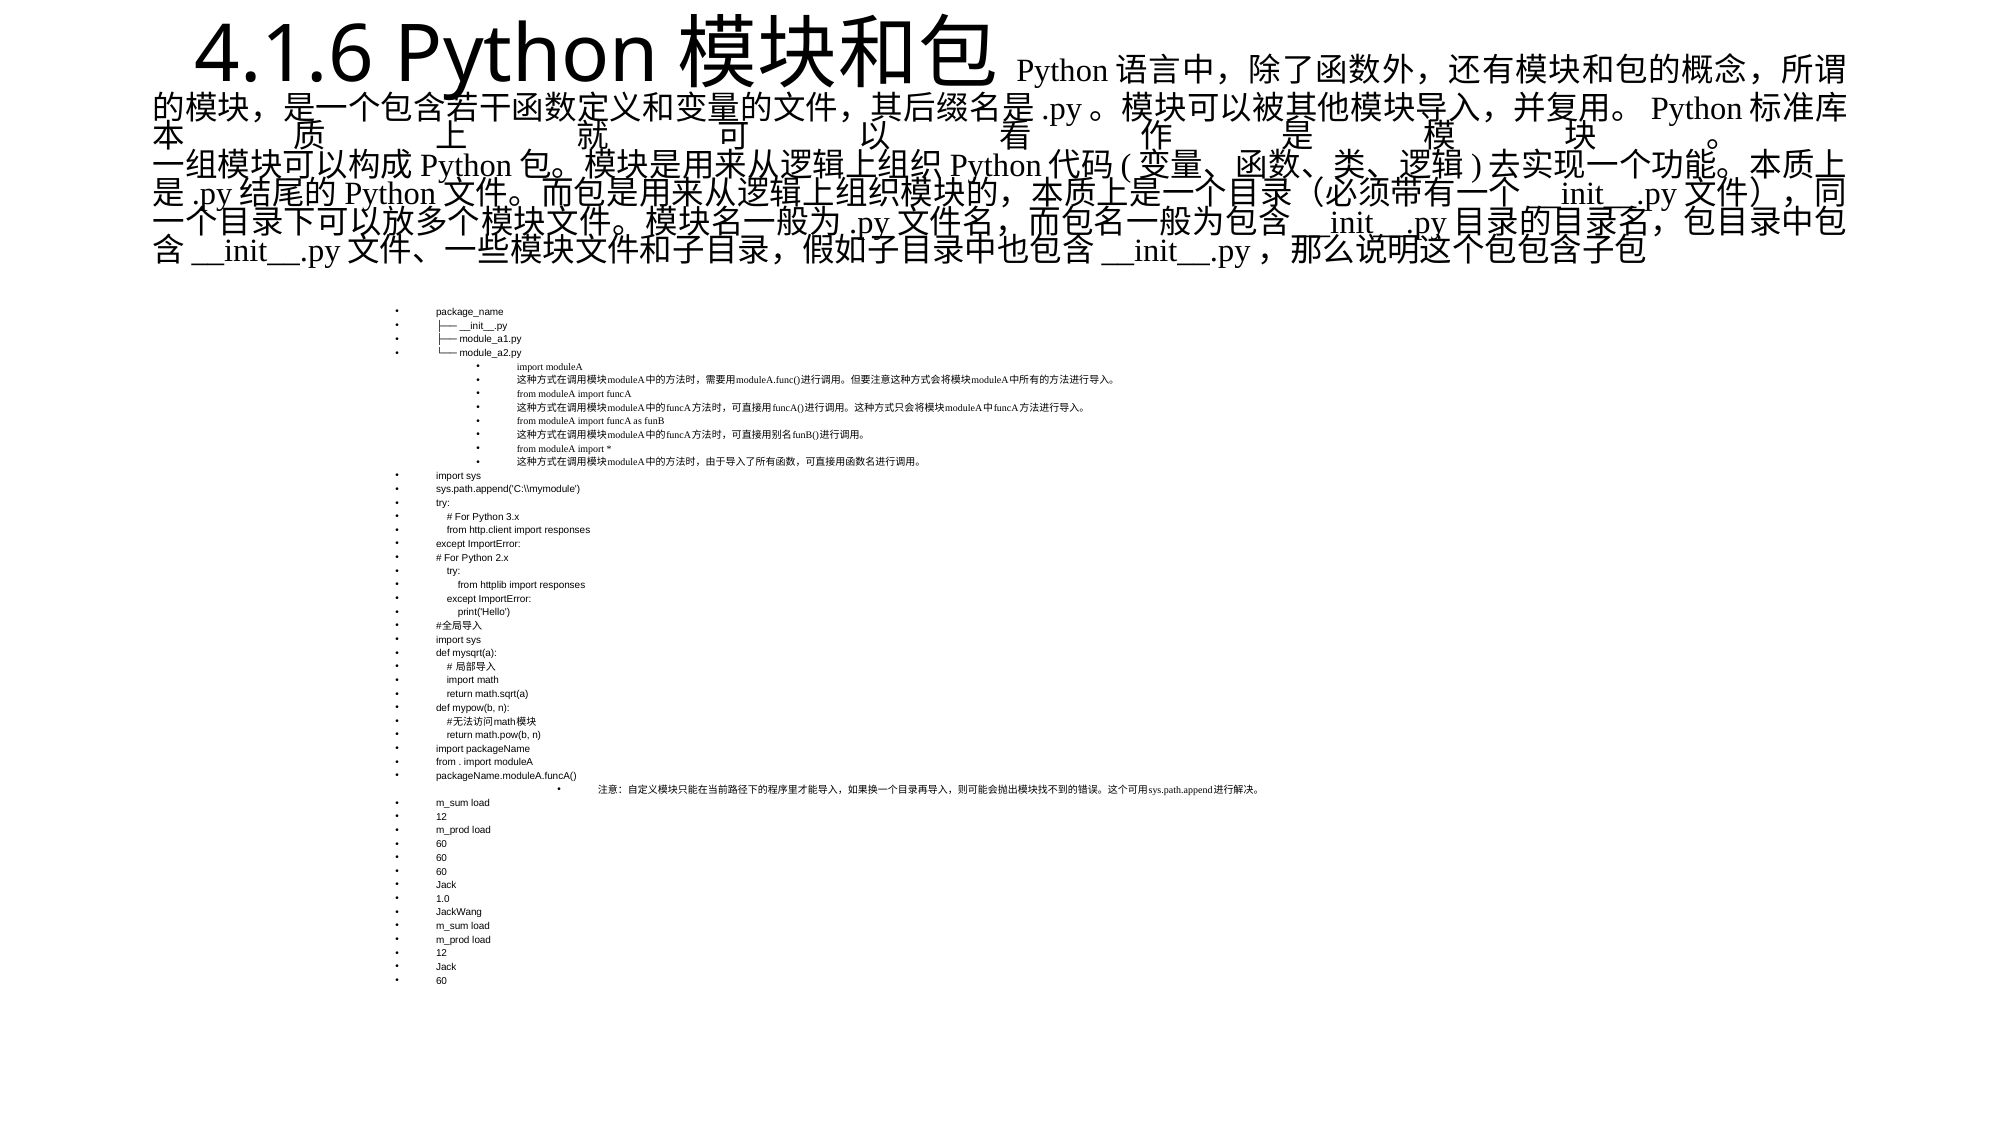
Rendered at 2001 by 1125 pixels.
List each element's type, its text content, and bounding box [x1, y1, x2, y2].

title 4.1.6 Python模块和包Python语言中，除了函数外，还有模块和包的概念，所谓的模块，是一个包含若干函数定义和变量的文件，其后缀名是.py。模块可以被其他模块导入，并复用。Python标准库本质上就可以看作是模块。 一组模块可以构成Python包。模块是用来从逻辑上组织Python代码(变量、函数、类、逻辑)去实现一个功能。本质上是.py结尾的Python文件。而包是用来从逻辑上组织模块的，本质上是一个目录（必须带有一个__init__.py文件），同一个目录下可以放多个模块文件。模块名一般为.py文件名，而包名一般为包含__init__.py目录的目录名，包目录中包含__init__.py文件、一些模块文件和子目录，假如子目录中也包含__init__.py，那么说明这个包包含子包 [137, 59, 1863, 278]
list package_name ├── __init__.py ├── module_a1.py └── module_a2.py import moduleA 这种方式在调用模块moduleA中的方法时，需要用moduleA.func()进行调用。但要注意这种方式会将模块moduleA中所有的方法进行导入。 from moduleA import funcA 这种方式在调用模块moduleA中的funcA方法时，可直接用funcA()进行调用。这种方式只会将模块moduleA中funcA方法进行导入。 from moduleA import funcA as funB 这种方式在调用模块moduleA中的funcA方法时，可直接用别名funB()进行调用。 from moduleA import * 这种方式在调用模块moduleA中的方法时，由于导入了所有函数，可直接用函数名进行调用。 import sys sys.path.append('C:\\mymodule') try: # For Python 3.x from http.client import responses except ImportError: # For Python 2.x try: from httplib import responses except ImportError: print('Hello') #全局导入 import sys def mysqrt(a): # 局部导入 import math return math.sqrt(a) def mypow(b, n): #无法访问math模块 return math.pow(b, n) import packageName from . import moduleA packageName.moduleA.funcA() 注意：自定义模块只能在当前路径下的程序里才能导入，如果换一个目录再导入，则可能会抛出模块找不到的错误。这个可用sys.path.append进行解决。 m_sum load 12 m_prod load 60 60 60 Jack 1.0 JackWang m_sum load m_prod load 12 Jack 60 [137, 299, 1863, 1014]
